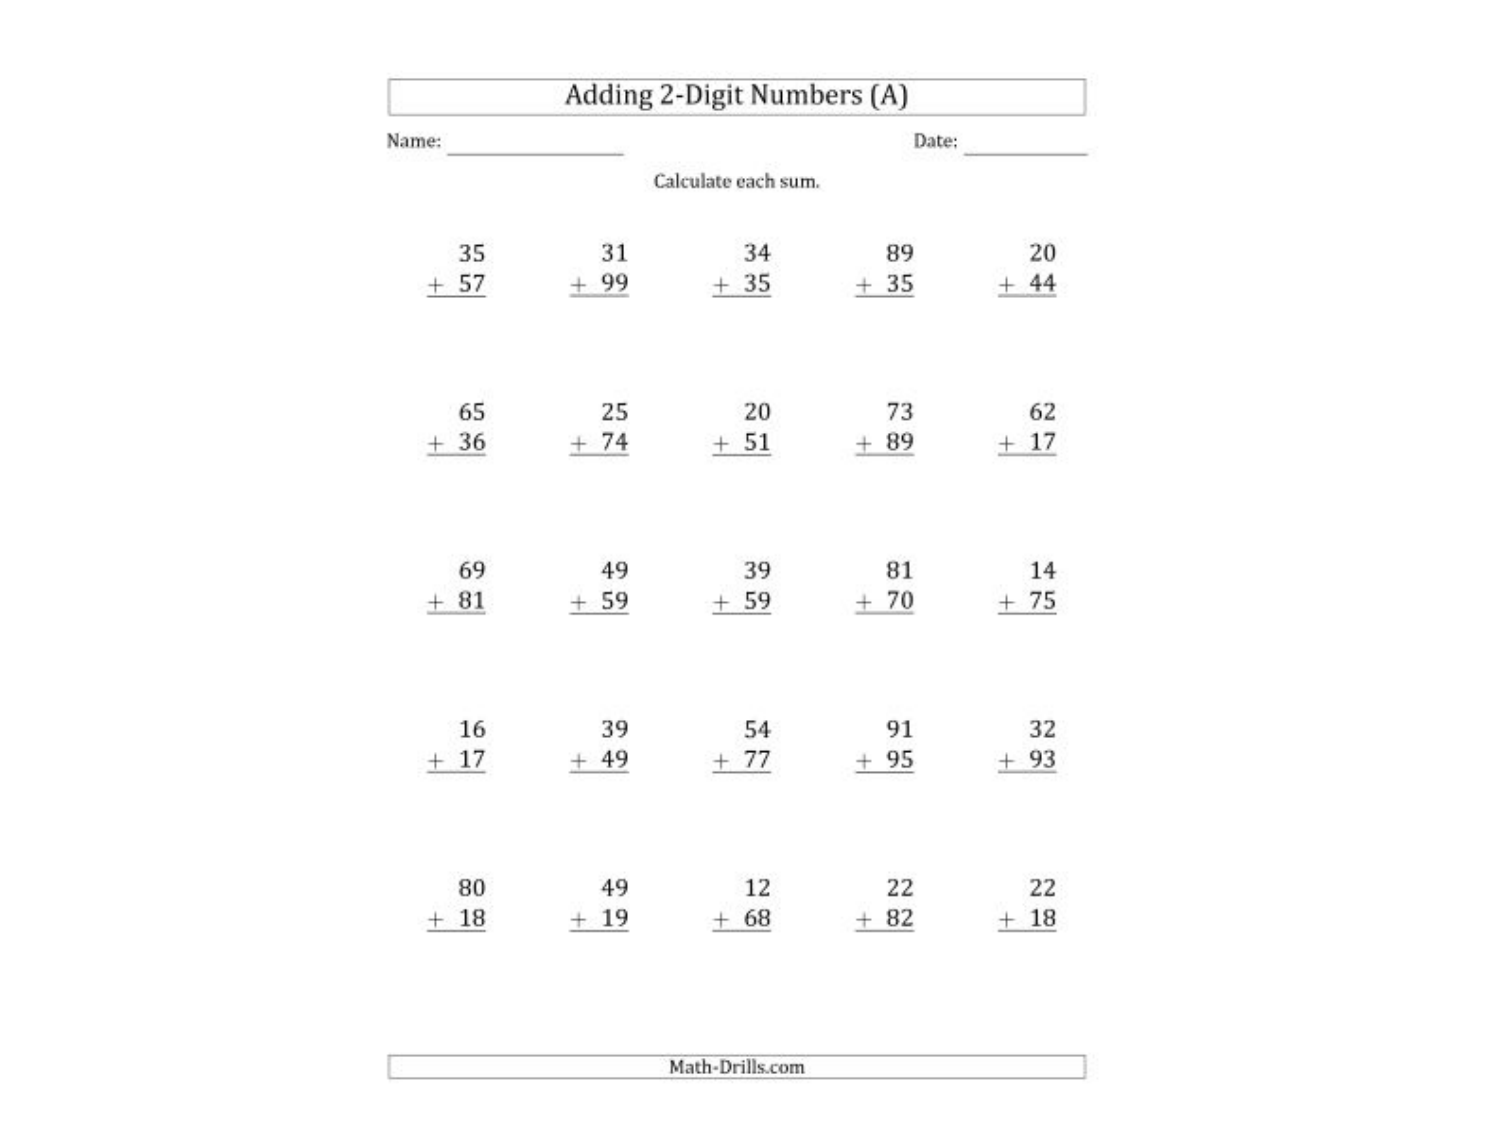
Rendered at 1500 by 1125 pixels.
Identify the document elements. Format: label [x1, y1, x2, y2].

picture [312, 25, 1163, 1125]
